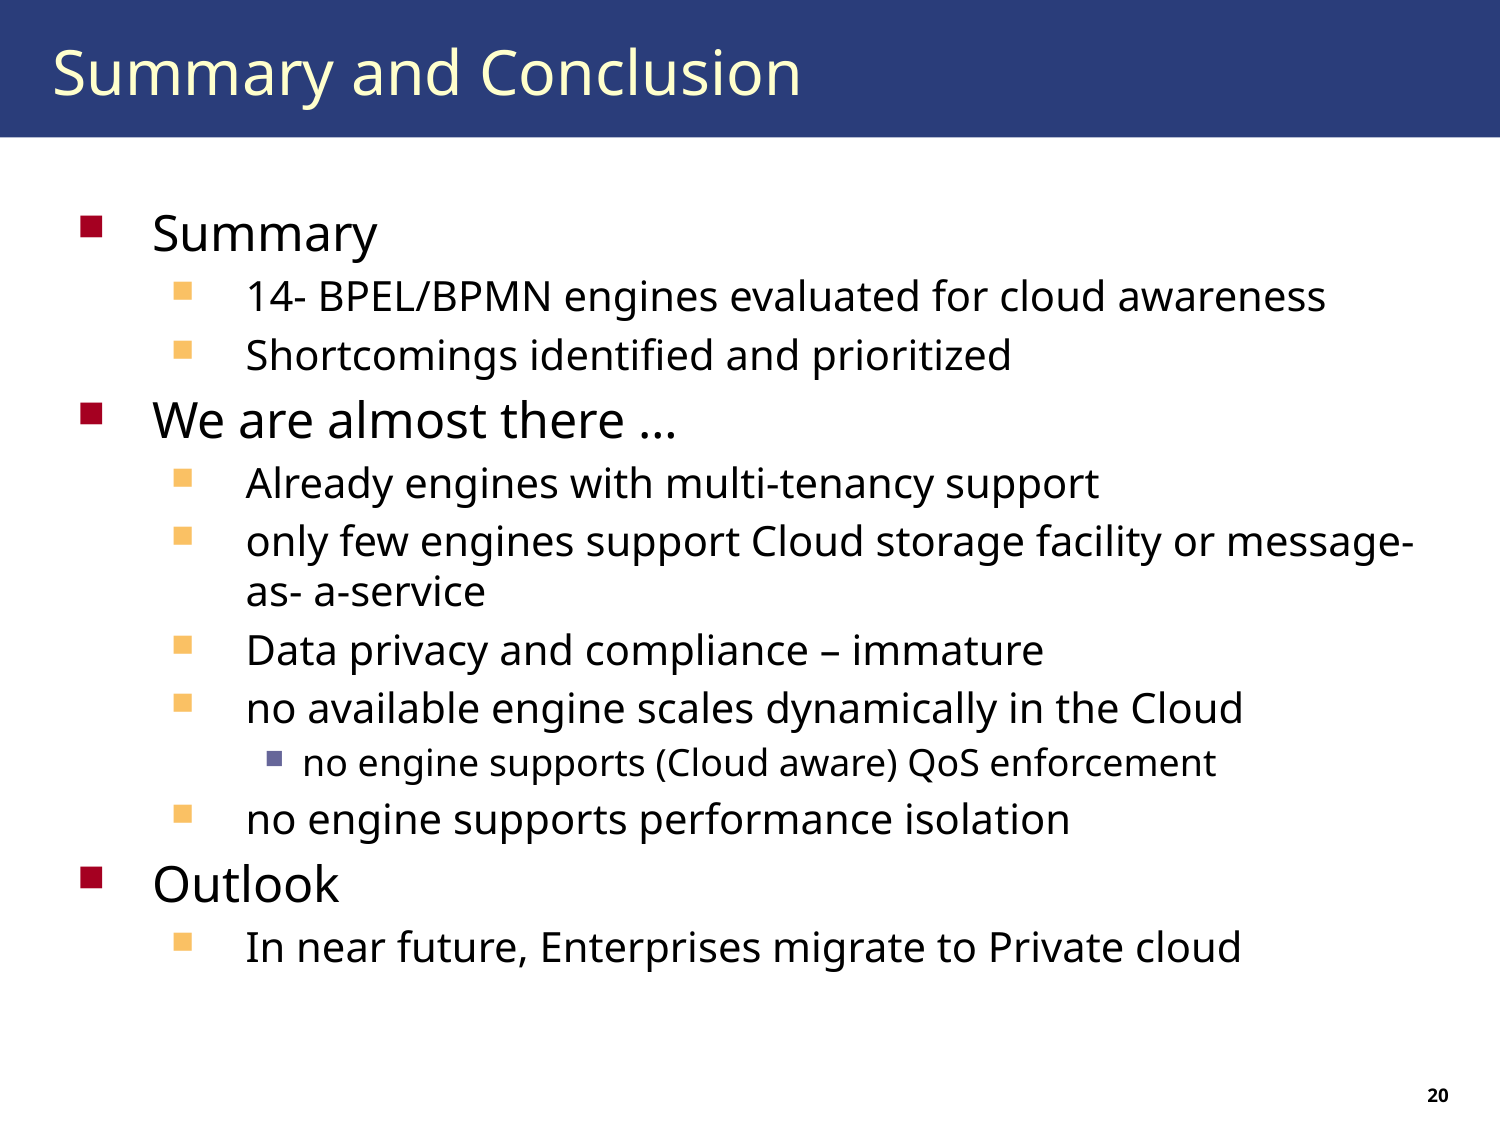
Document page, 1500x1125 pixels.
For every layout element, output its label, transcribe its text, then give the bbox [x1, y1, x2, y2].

slide_number 20 [1412, 1078, 1500, 1118]
title Summary and Conclusion [37, 15, 1475, 116]
text_box Summary 14- BPEL/BPMN engines evaluated for cloud awareness Shortcomings identified and prioritized We are almost there … Already engines with multi-tenancy support only few engines support Cloud storage facility or message-as- a-service Data privacy and compliance – immature no available engine scales dynamically in the Cloud no engine supports (Cloud aware) QoS enforcement no engine supports performance isolation Outlook In near future, Enterprises migrate to Private cloud [62, 194, 1438, 618]
